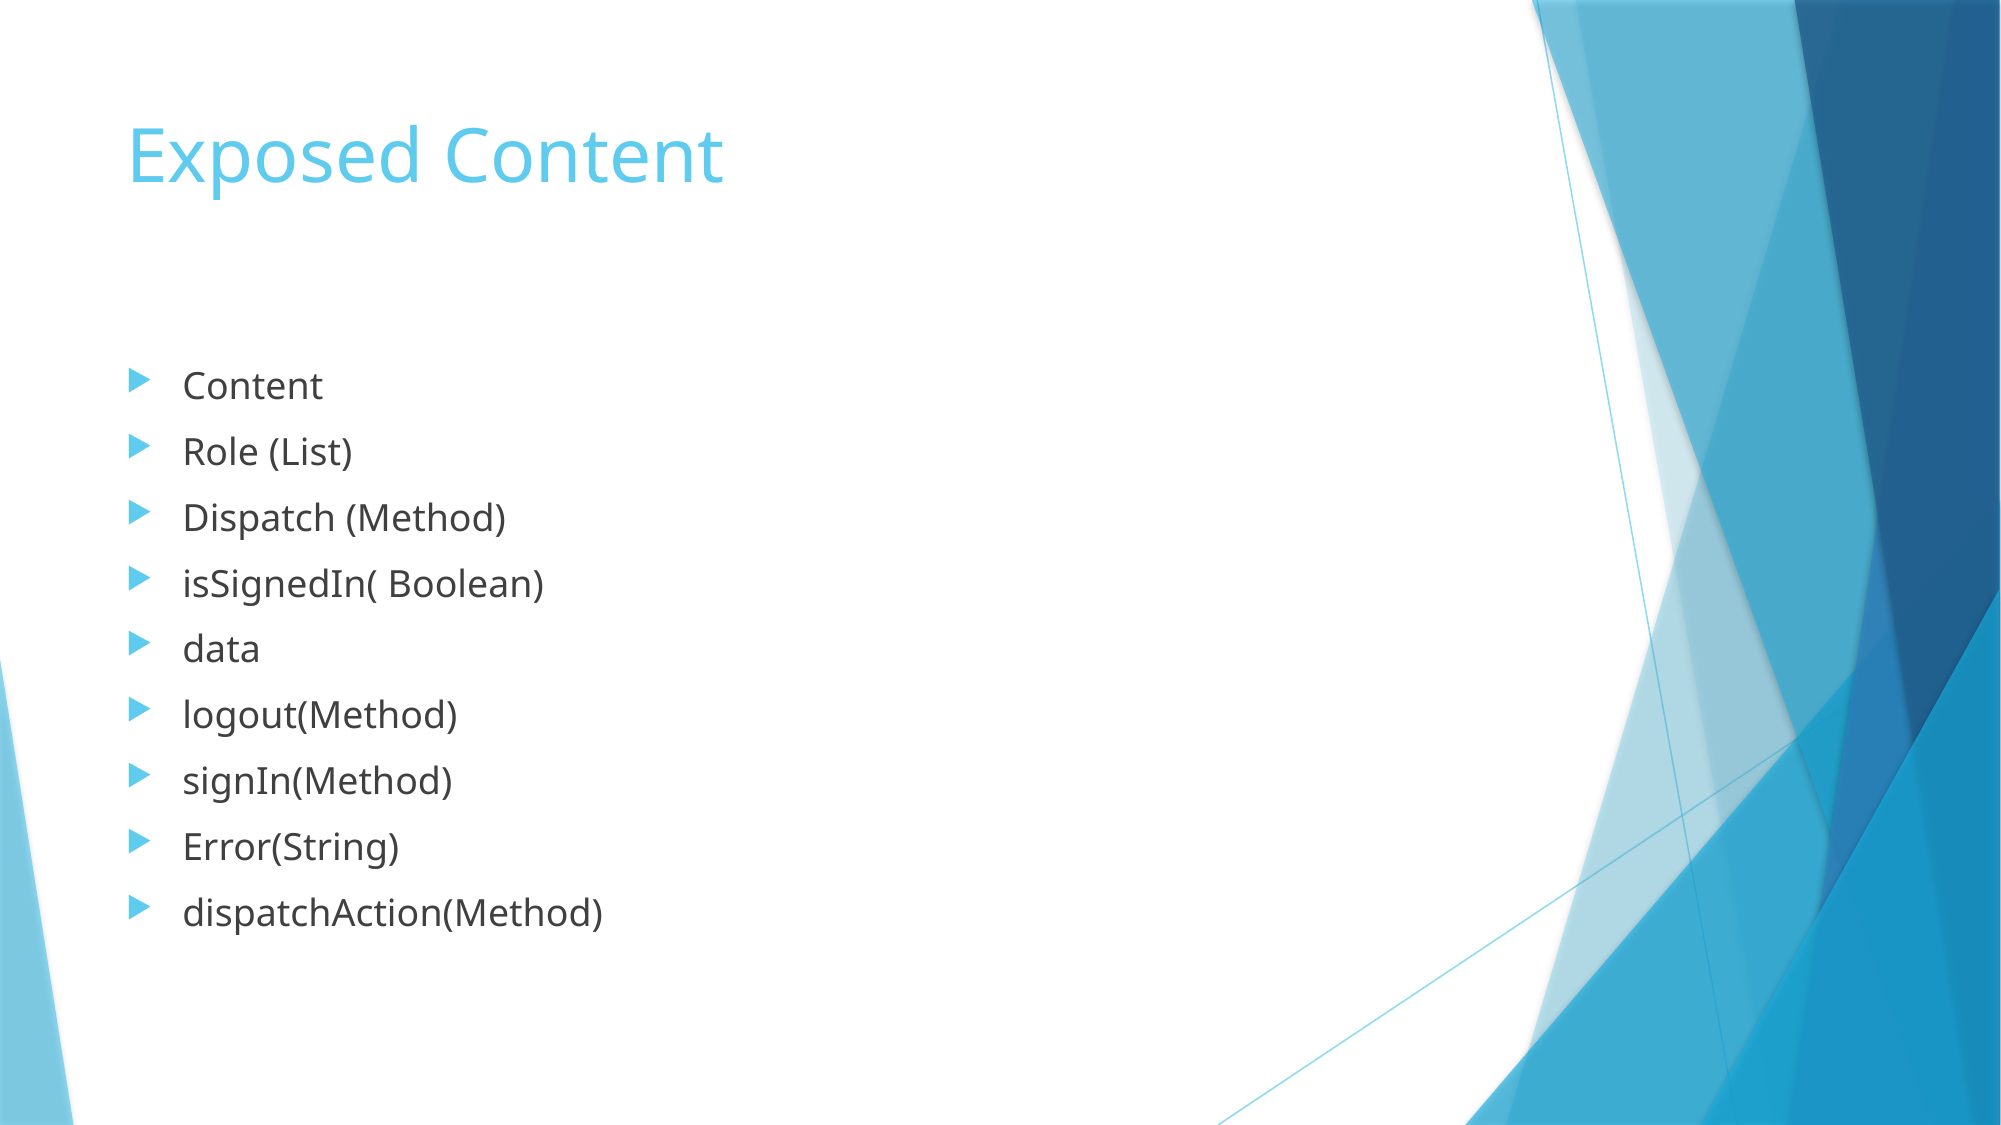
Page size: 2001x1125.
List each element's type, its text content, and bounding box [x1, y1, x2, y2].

title Exposed Content [111, 99, 1522, 317]
list Content Role (List) Dispatch (Method) isSignedIn( Boolean) data logout(Method) signIn(Method) Error(String) dispatchAction(Method) [111, 354, 1522, 992]
